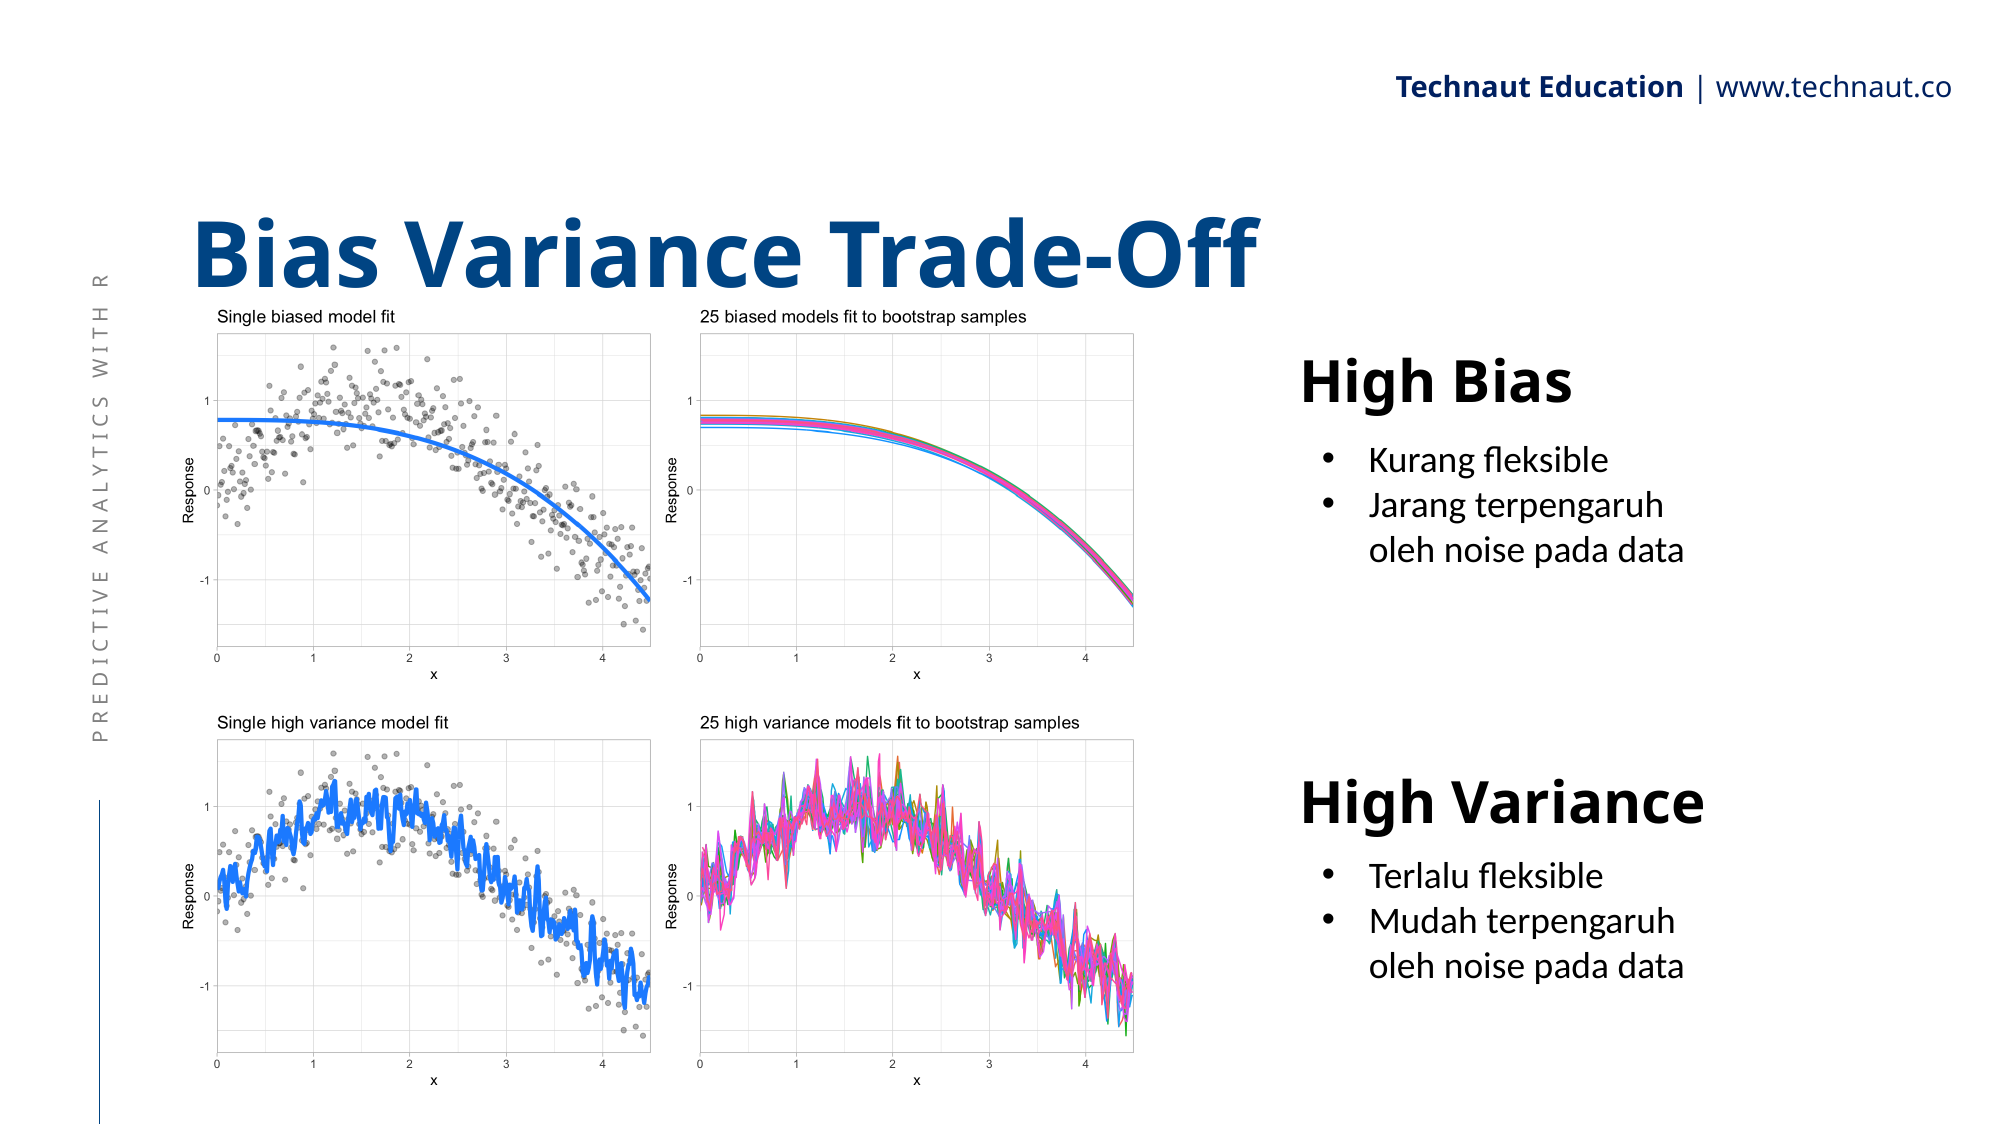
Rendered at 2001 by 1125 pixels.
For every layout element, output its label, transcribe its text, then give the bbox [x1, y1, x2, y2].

text_box High Variance [1284, 757, 1805, 843]
text_box Technaut Education | www.technaut.co [1126, 61, 1968, 111]
text_box PREDICTIVE ANALYTICS WITH R [79, 221, 120, 758]
text_box High Bias [1284, 336, 1702, 422]
text_box Terlalu fleksible Mudah terpengaruh oleh noise pada data [1307, 843, 1724, 994]
picture [175, 302, 1141, 689]
picture [175, 708, 1141, 1095]
text_box Kurang fleksible Jarang terpengaruh oleh noise pada data [1307, 427, 1724, 577]
title Bias Variance Trade-Off [175, 179, 1518, 337]
